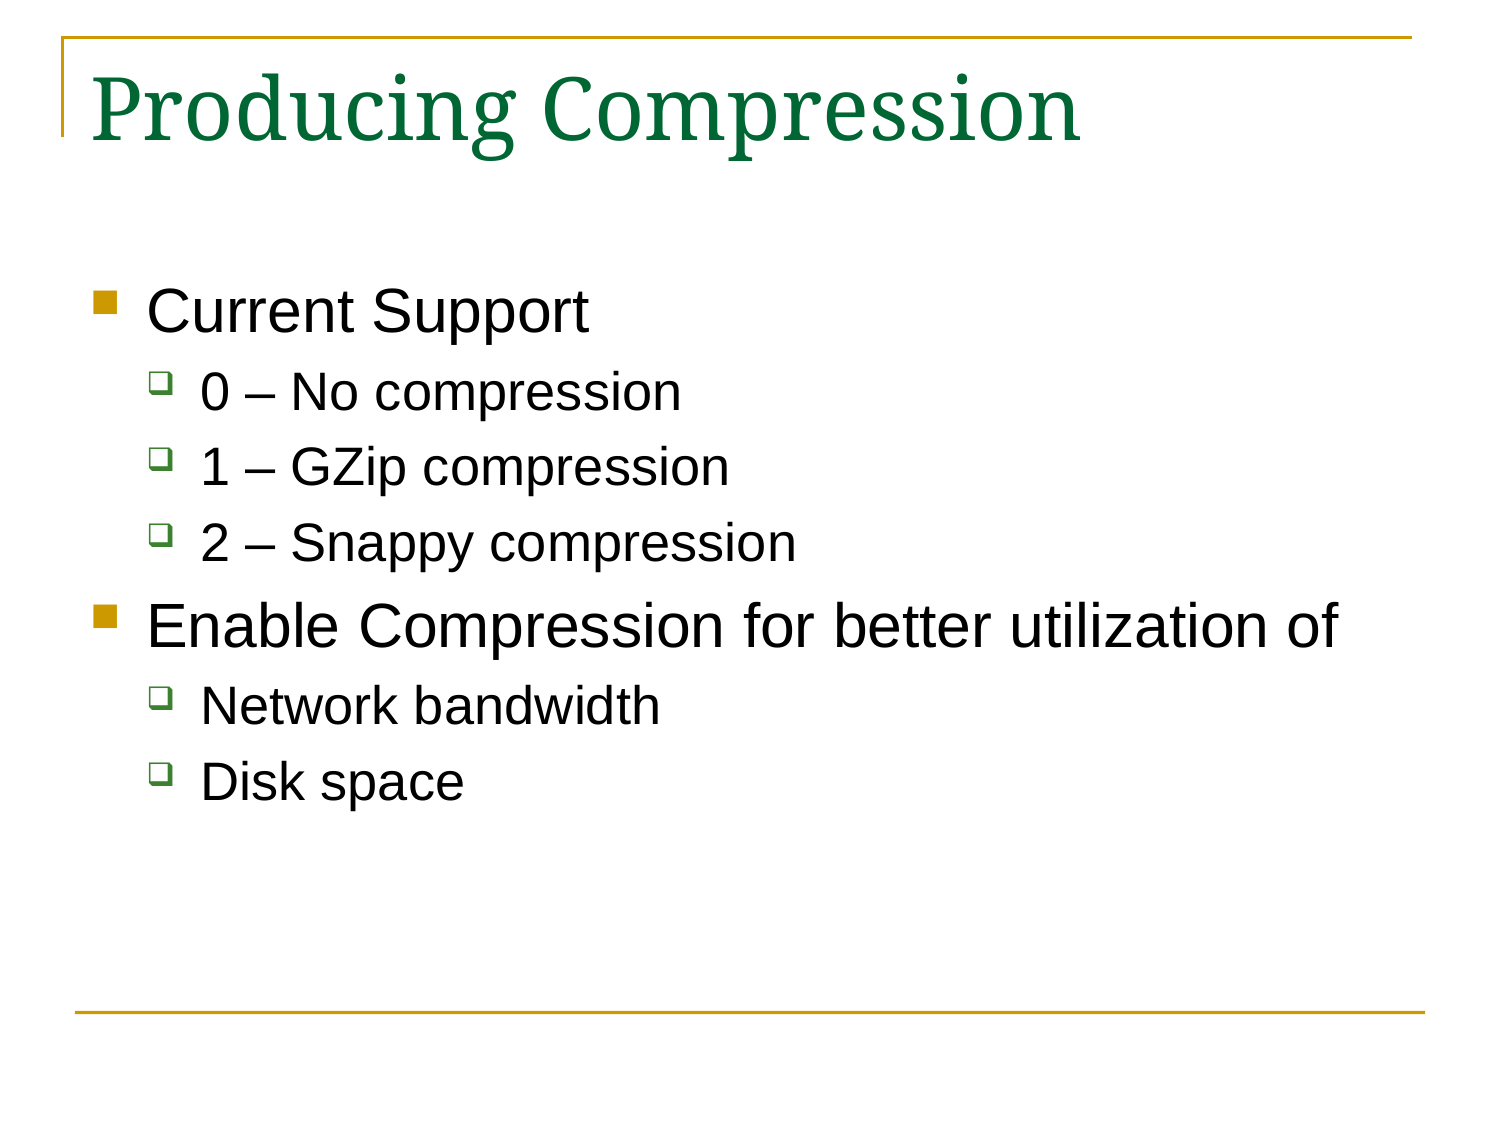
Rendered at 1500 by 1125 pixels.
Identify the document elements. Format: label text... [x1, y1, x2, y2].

list Current Support 0 – No compression 1 – GZip compression 2 – Snappy compression Enable Compression for better utilization of Network bandwidth Disk space [74, 262, 1426, 1006]
title Producing Compression [74, 45, 1426, 233]
